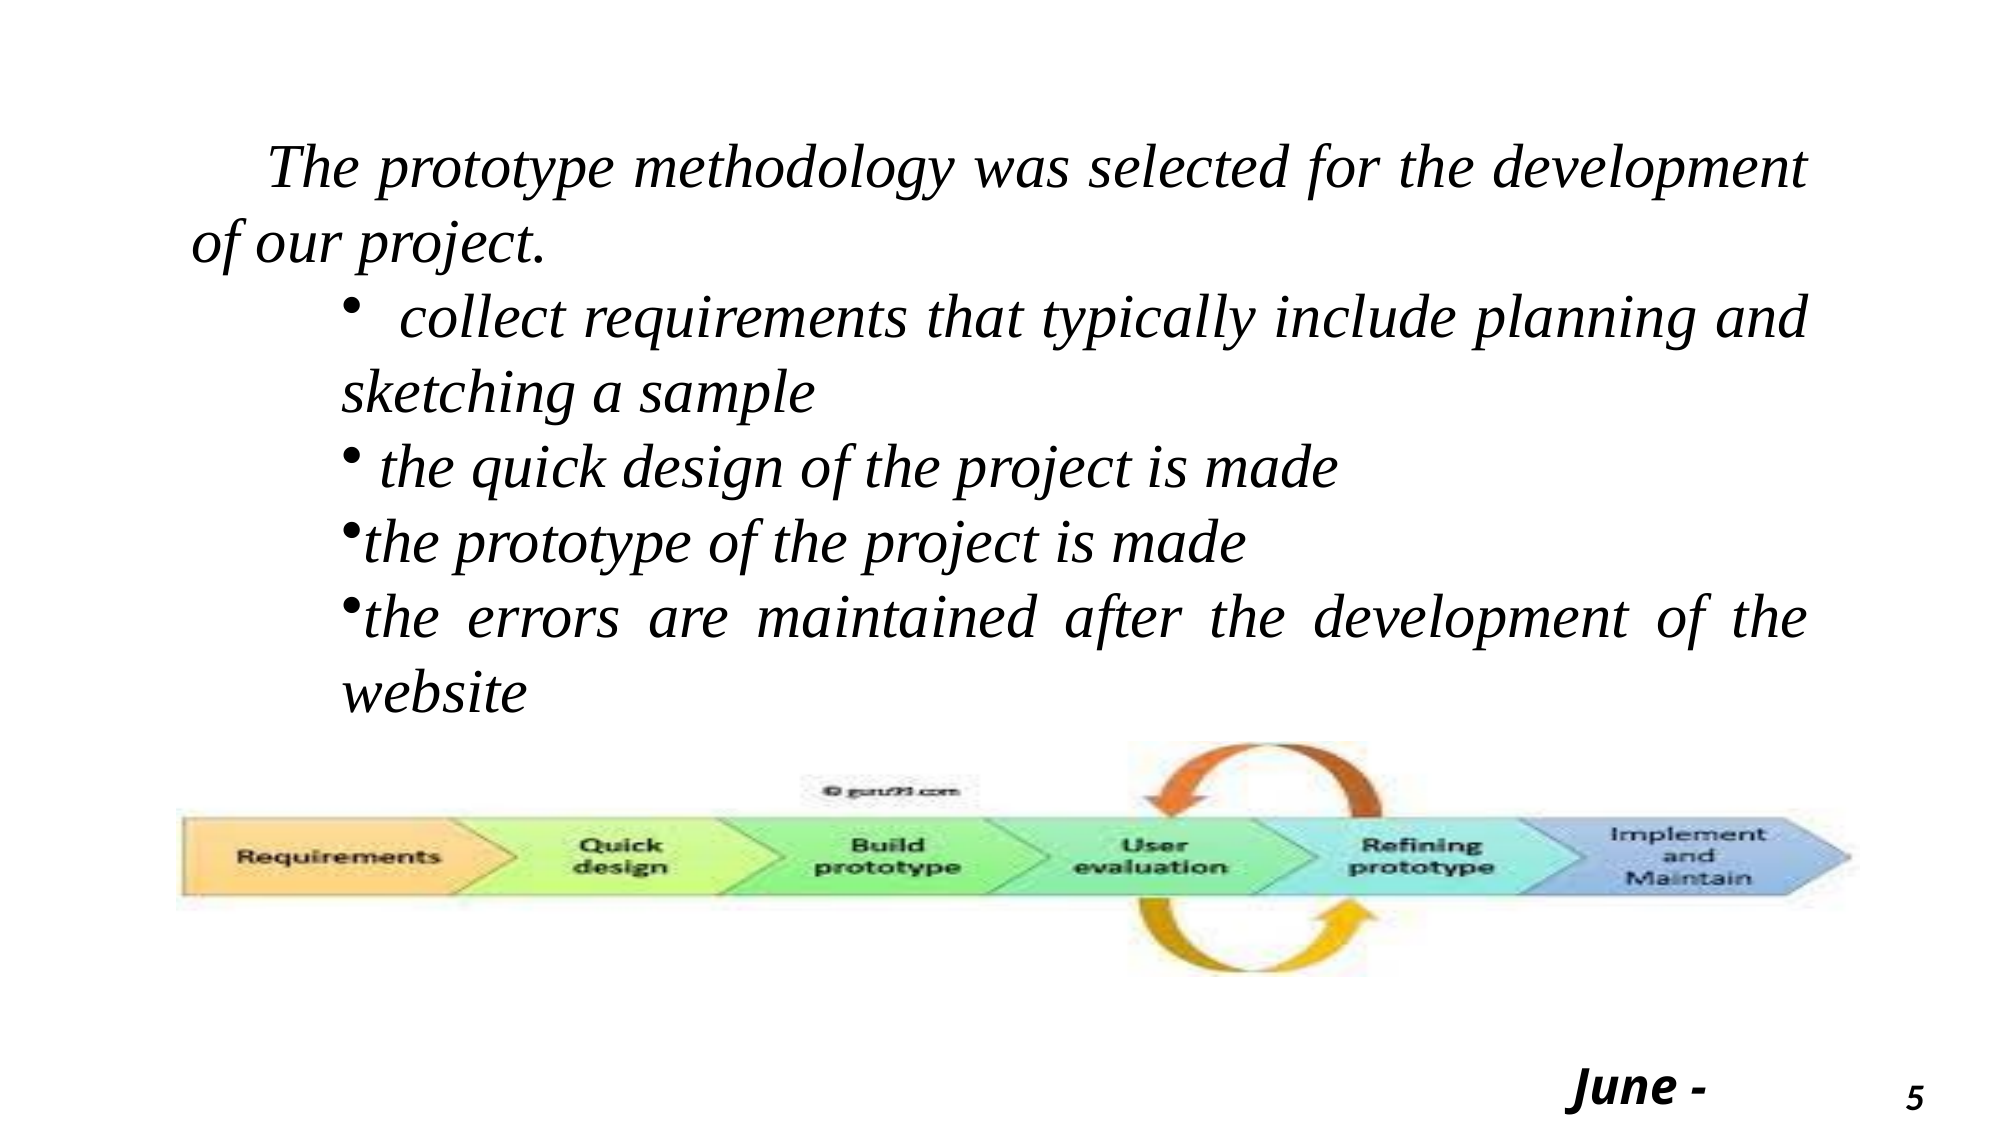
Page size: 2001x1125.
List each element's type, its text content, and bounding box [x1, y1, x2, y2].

text_box 5 [1890, 1064, 2000, 1125]
text_box The prototype methodology was selected for the development of our project. collect requirements that typically include planning and sketching a sample the quick design of the project is made the prototype of the project is made the errors are maintained after the development of the website [176, 117, 1825, 741]
text_box June - 2022 [1525, 1047, 1754, 1123]
picture [176, 741, 1860, 977]
